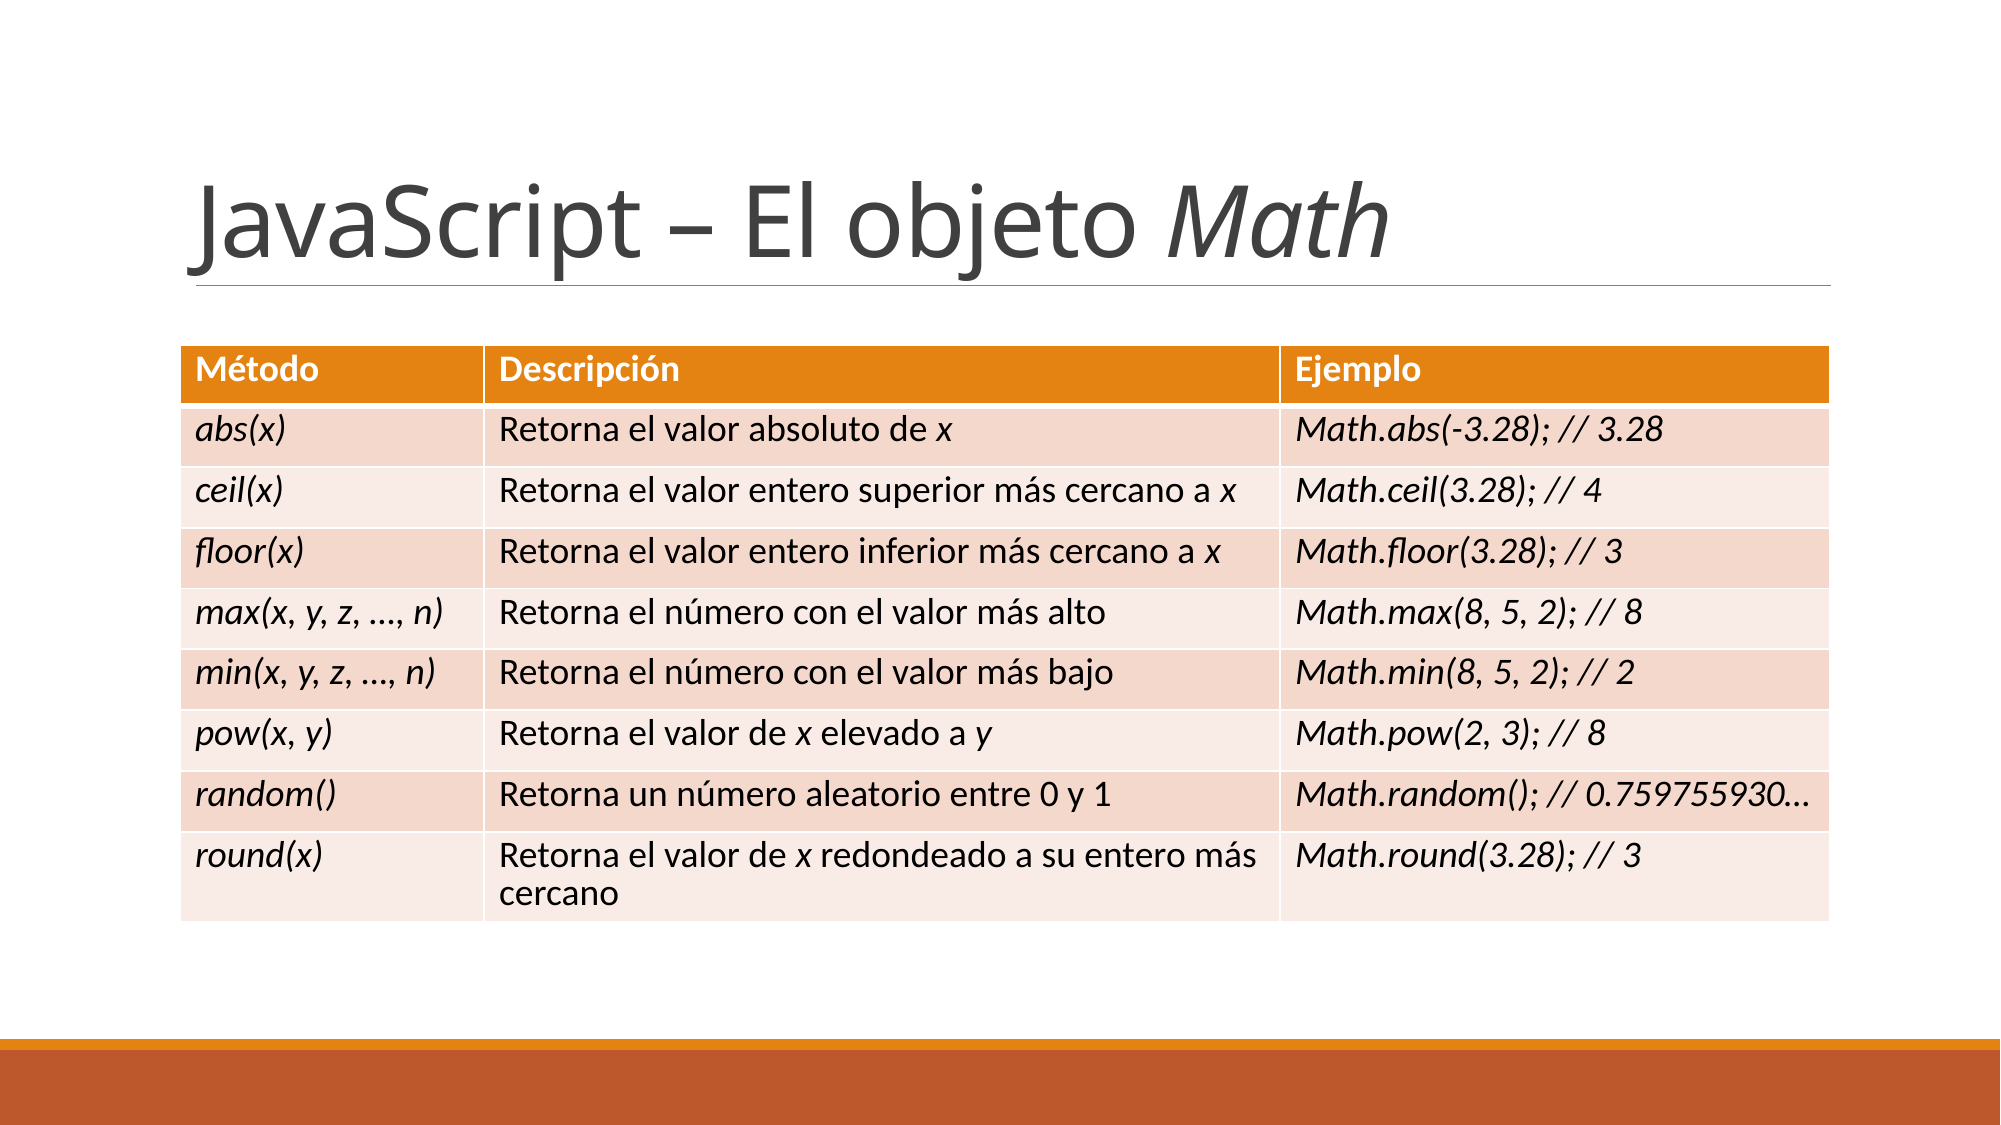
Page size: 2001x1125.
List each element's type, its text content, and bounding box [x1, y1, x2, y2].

table_header Método [181, 346, 483, 403]
table_cell Math.floor(3.28); // 3 [1281, 529, 1829, 588]
table_cell Math.random(); // 0.759755930… [1281, 772, 1829, 831]
table_cell Retorna un número aleatorio entre 0 y 1 [485, 772, 1279, 831]
table_cell Retorna el valor absoluto de x [485, 409, 1279, 466]
table_cell min(x, y, z, …, n) [181, 650, 483, 709]
table_cell Math.max(8, 5, 2); // 8 [1281, 589, 1829, 648]
table_cell Math.round(3.28); // 3 [1281, 833, 1829, 921]
table_cell Math.abs(-3.28); // 3.28 [1281, 409, 1829, 466]
table_cell ceil(x) [181, 468, 483, 527]
table_cell Math.ceil(3.28); // 4 [1281, 468, 1829, 527]
table_cell pow(x, y) [181, 711, 483, 770]
table_header Descripción [485, 346, 1279, 403]
table_cell abs(x) [181, 409, 483, 466]
table_cell Retorna el número con el valor más alto [485, 589, 1279, 648]
table_header Ejemplo [1281, 346, 1829, 403]
table_cell max(x, y, z, …, n) [181, 589, 483, 648]
table_cell Retorna el valor de x redondeado a su entero más cercano [485, 833, 1279, 921]
table_cell Math.min(8, 5, 2); // 2 [1281, 650, 1829, 709]
table_cell random() [181, 772, 483, 831]
table_cell Math.pow(2, 3); // 8 [1281, 711, 1829, 770]
table_cell floor(x) [181, 529, 483, 588]
table_cell Retorna el valor entero inferior más cercano a x [485, 529, 1279, 588]
table_cell Retorna el valor de x elevado a y [485, 711, 1279, 770]
table_cell Retorna el valor entero superior más cercano a x [485, 468, 1279, 527]
title JavaScript – El objeto Math [180, 47, 1830, 285]
table_cell Retorna el número con el valor más bajo [485, 650, 1279, 709]
table_cell round(x) [181, 833, 483, 921]
